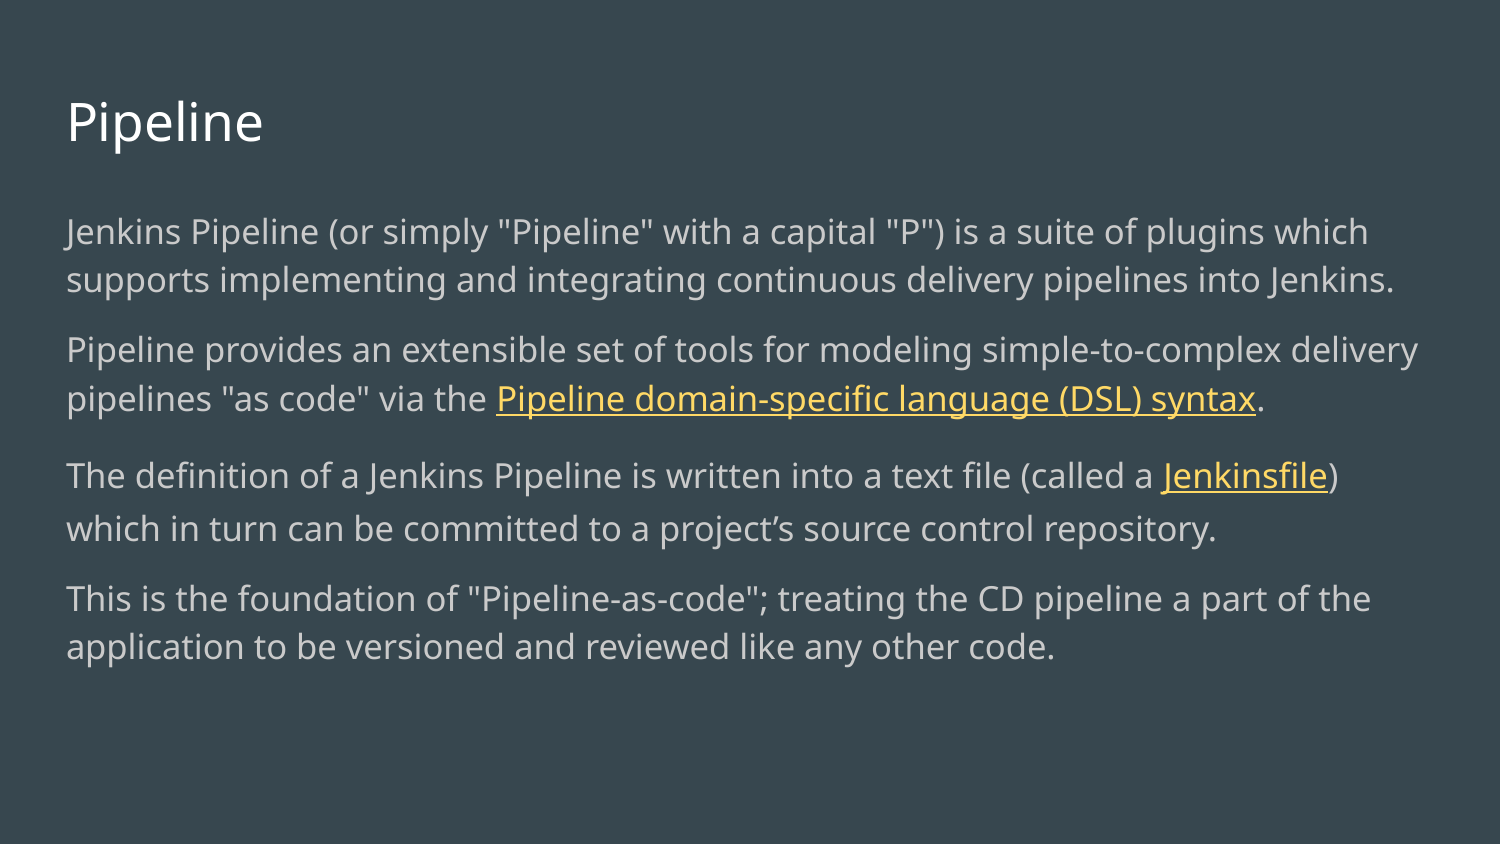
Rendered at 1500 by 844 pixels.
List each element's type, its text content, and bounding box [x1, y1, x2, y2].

list Jenkins Pipeline (or simply "Pipeline" with a capital "P") is a suite of plugins which supports implementing and integrating continuous delivery pipelines into Jenkins. Pipeline provides an extensible set of tools for modeling simple-to-complex delivery pipelines "as code" via the Pipeline domain-specific language (DSL) syntax. The definition of a Jenkins Pipeline is written into a text file (called a Jenkinsfile) which in turn can be committed to a project’s source control repository. This is the foundation of "Pipeline-as-code"; treating the CD pipeline a part of the application to be versioned and reviewed like any other code. [51, 189, 1449, 750]
title Pipeline [51, 72, 1449, 167]
